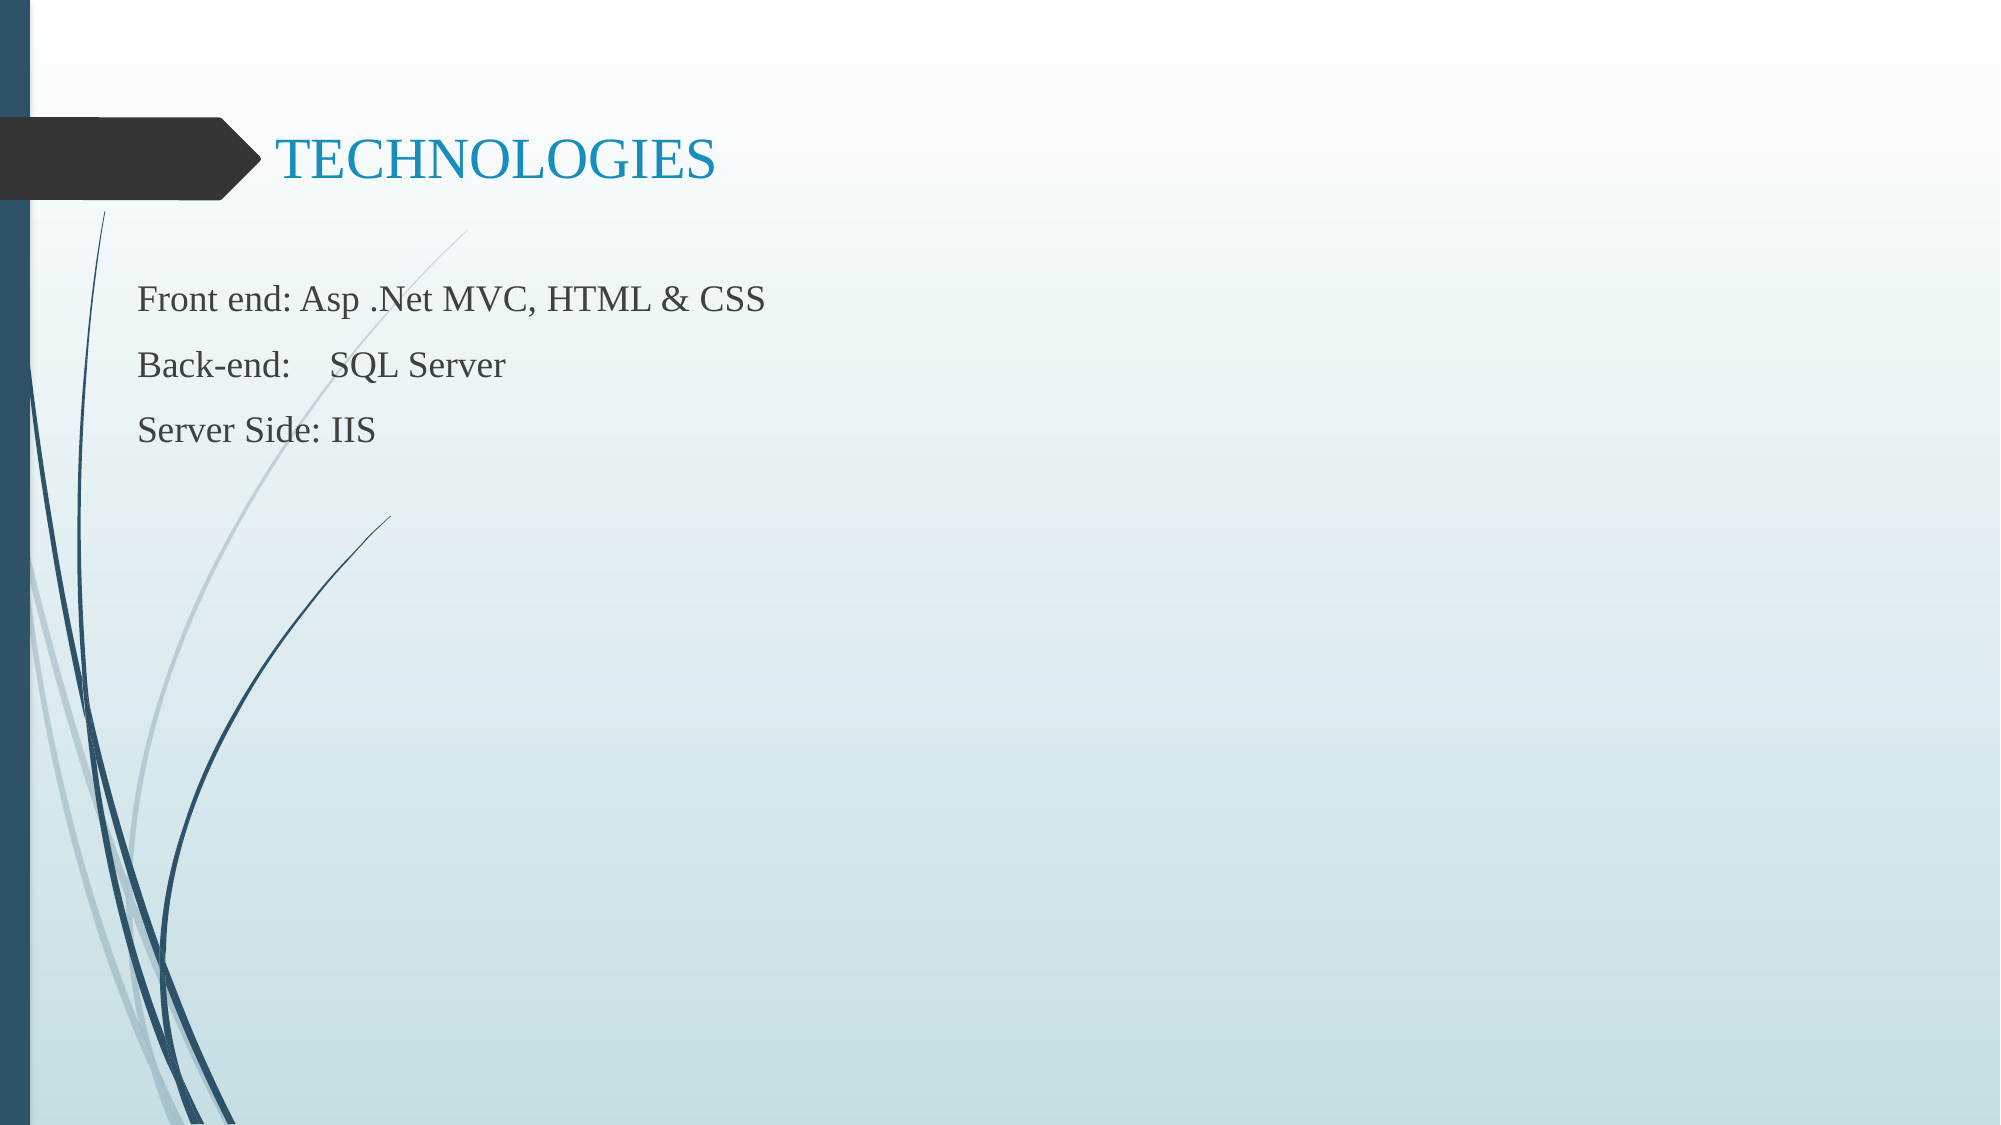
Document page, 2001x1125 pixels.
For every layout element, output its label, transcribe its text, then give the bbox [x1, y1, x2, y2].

title TECHNOLOGIES [260, 113, 1888, 215]
list Front end: Asp .Net MVC, HTML & CSS Back-end: SQL Server Server Side: IIS [122, 266, 1888, 970]
